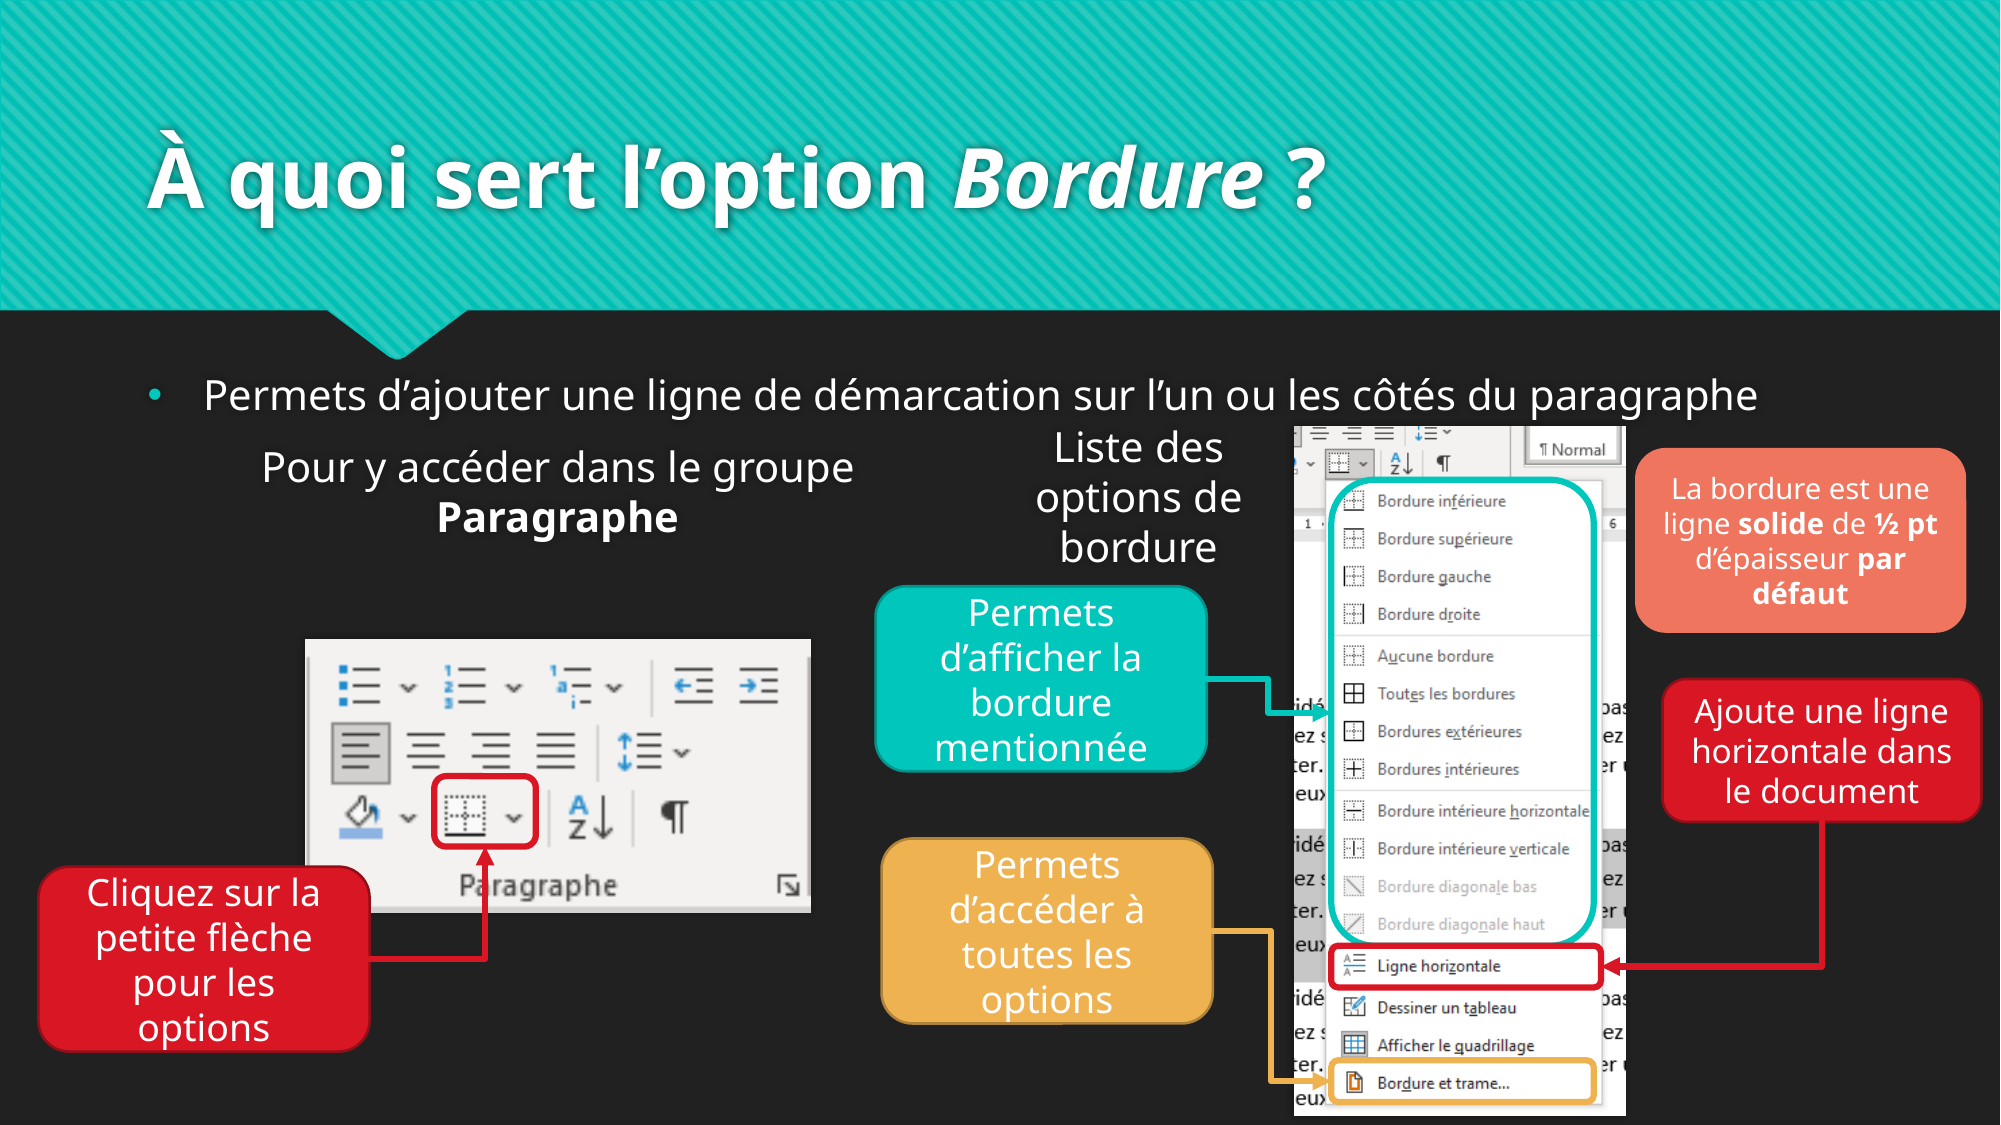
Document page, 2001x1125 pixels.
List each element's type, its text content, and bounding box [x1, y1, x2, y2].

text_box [369, 846, 486, 960]
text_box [1638, 783, 1785, 1005]
text_box Cliquez sur la petite flèche pour les options [37, 865, 371, 1053]
text_box Permets d’accéder à toutes les options [880, 837, 1215, 1025]
text_box Ajoute une ligne horizontale dans le document [1661, 677, 1983, 824]
text_box Permets d’ajouter une ligne de démarcation sur l’un ou les côtés du paragraphe [132, 354, 1866, 427]
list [1293, 426, 1626, 1117]
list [305, 639, 811, 913]
list Liste des options de bordure [1016, 433, 1262, 579]
list Pour y accéder dans le groupe Paragraphe [132, 432, 984, 549]
text_box La bordure est une ligne solide de ½ pt d’épaisseur par défaut [1635, 447, 1967, 633]
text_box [1212, 930, 1332, 1082]
text_box Permets d’afficher la bordure mentionnée [874, 584, 1209, 773]
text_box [1206, 678, 1332, 713]
title À quoi sert l’option Bordure ? [132, 73, 1868, 233]
